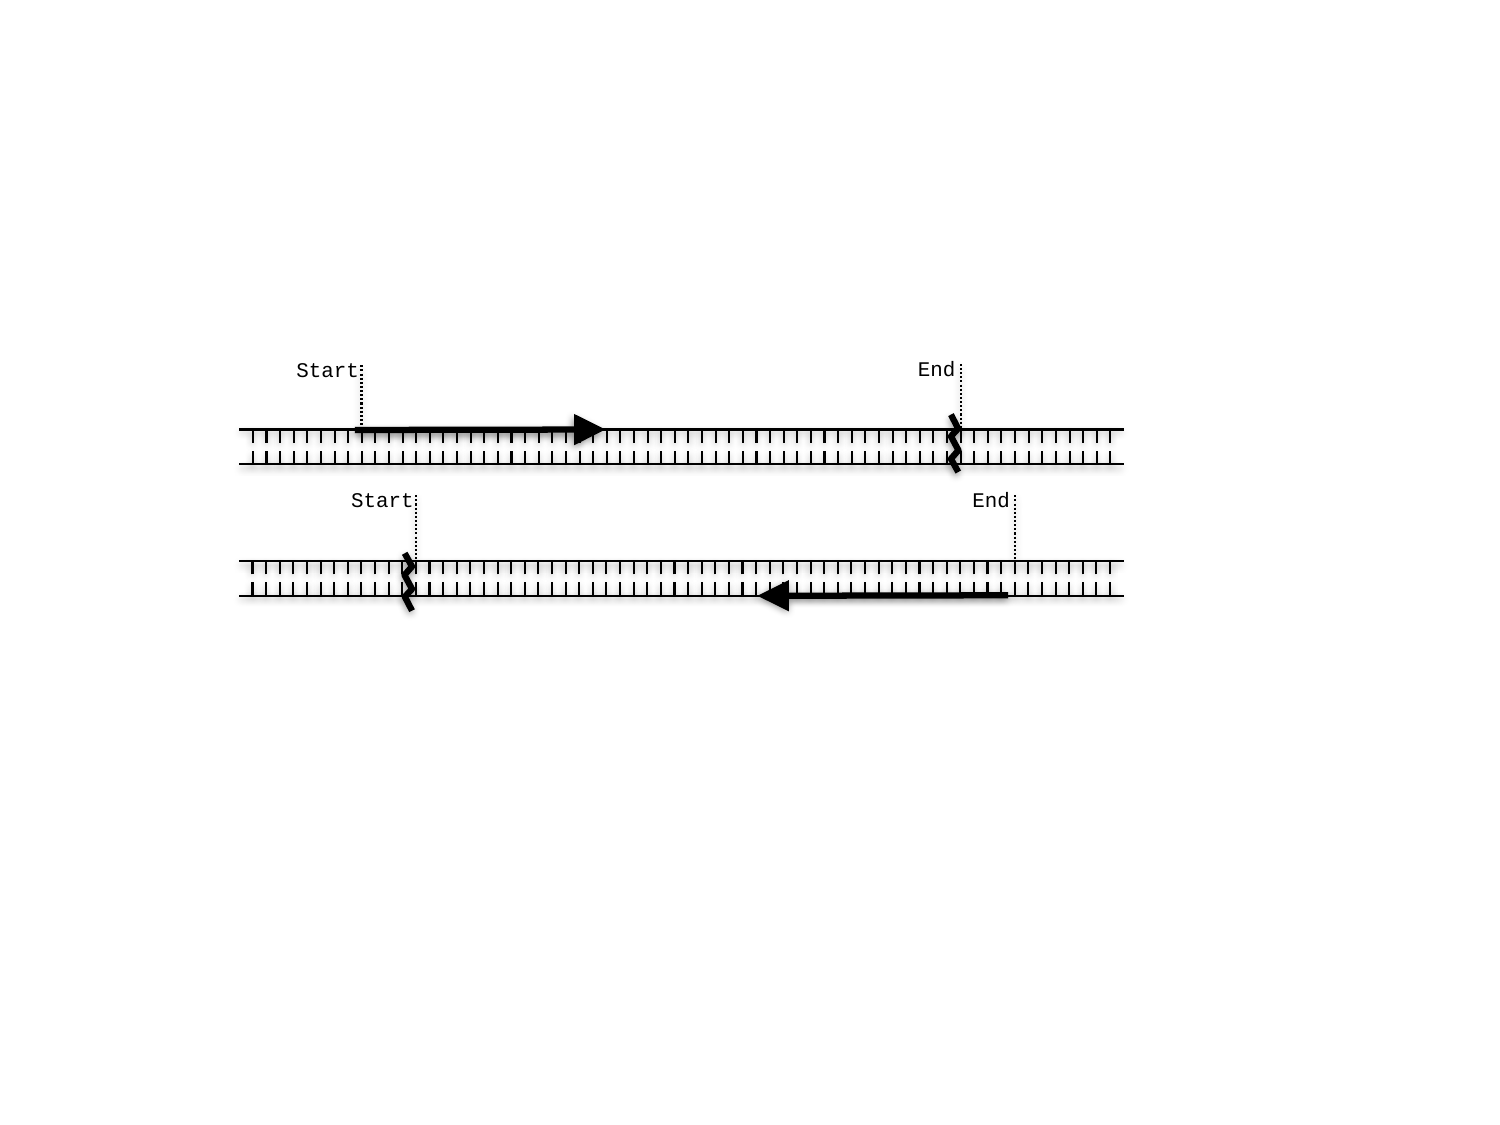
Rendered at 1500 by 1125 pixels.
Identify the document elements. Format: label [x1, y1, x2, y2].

text_box [902, 347, 972, 429]
text_box [280, 348, 375, 430]
text_box [239, 552, 1124, 611]
text_box [239, 414, 1124, 473]
text_box [956, 478, 1026, 560]
text_box [335, 478, 430, 560]
